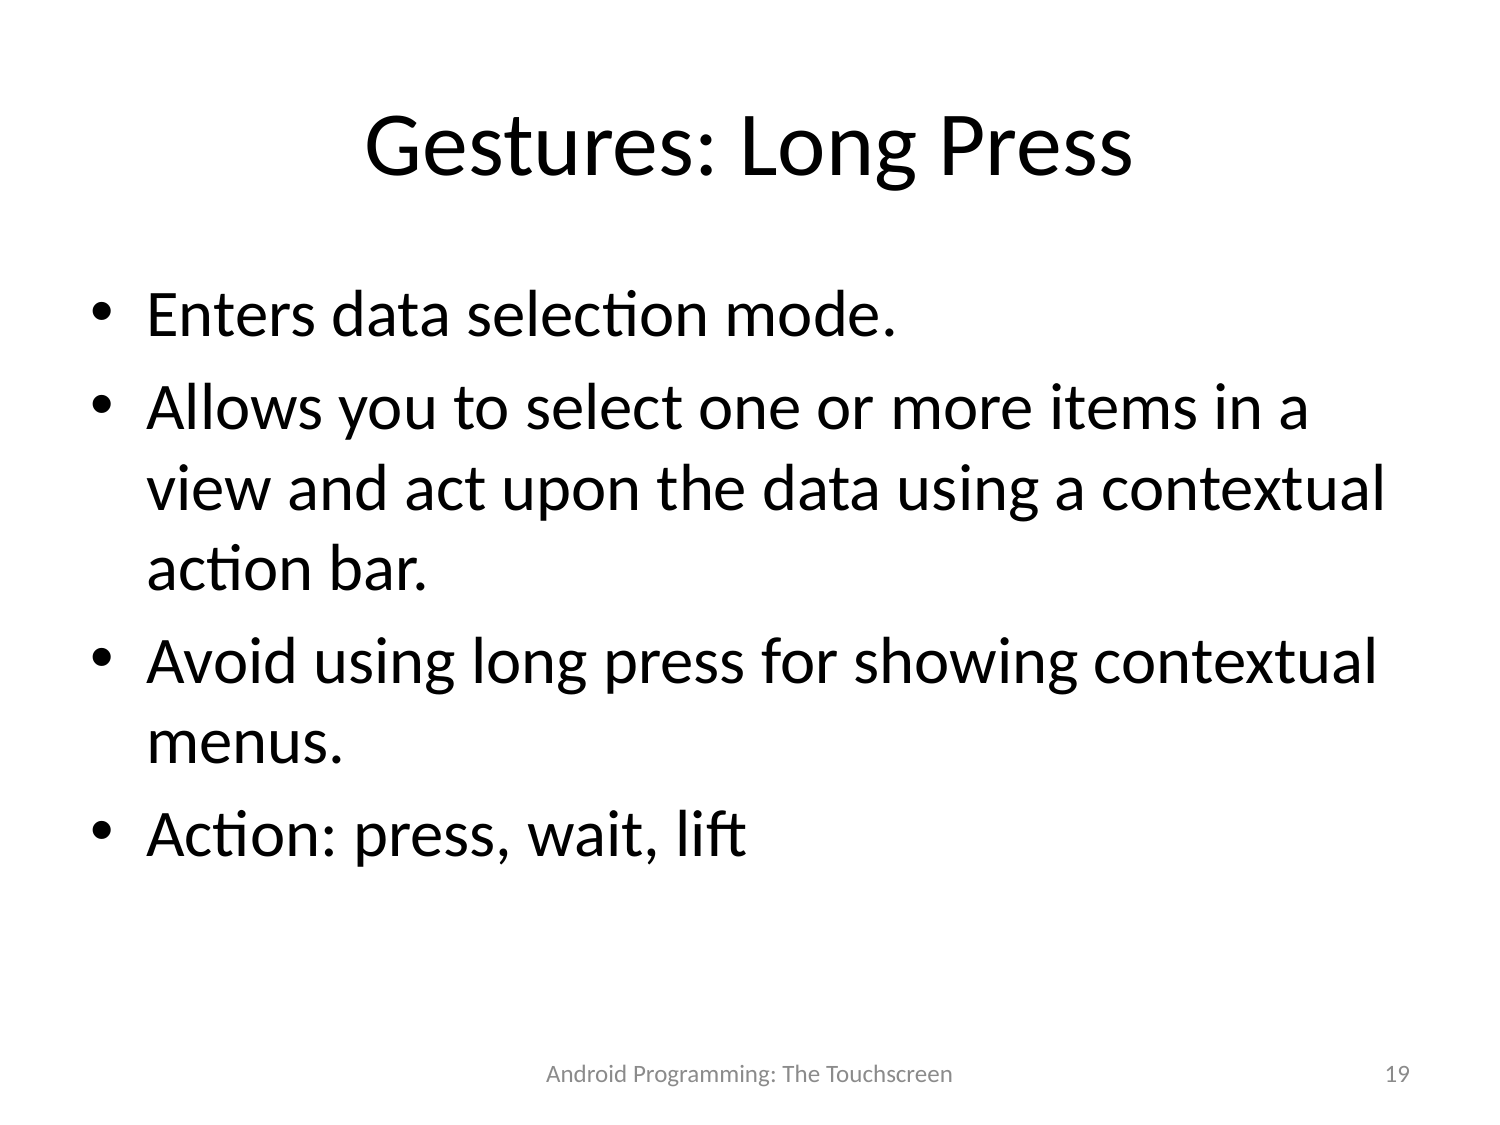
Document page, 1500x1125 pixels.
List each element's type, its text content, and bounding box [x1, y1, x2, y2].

footer Android Programming: The Touchscreen [512, 1042, 988, 1103]
title Gestures: Long Press [75, 45, 1425, 233]
slide_number 19 [1074, 1042, 1425, 1103]
list Enters data selection mode. Allows you to select one or more items in a view and act upon the data using a contextual action bar. Avoid using long press for showing contextual menus. Action: press, wait, lift [75, 262, 1425, 1005]
